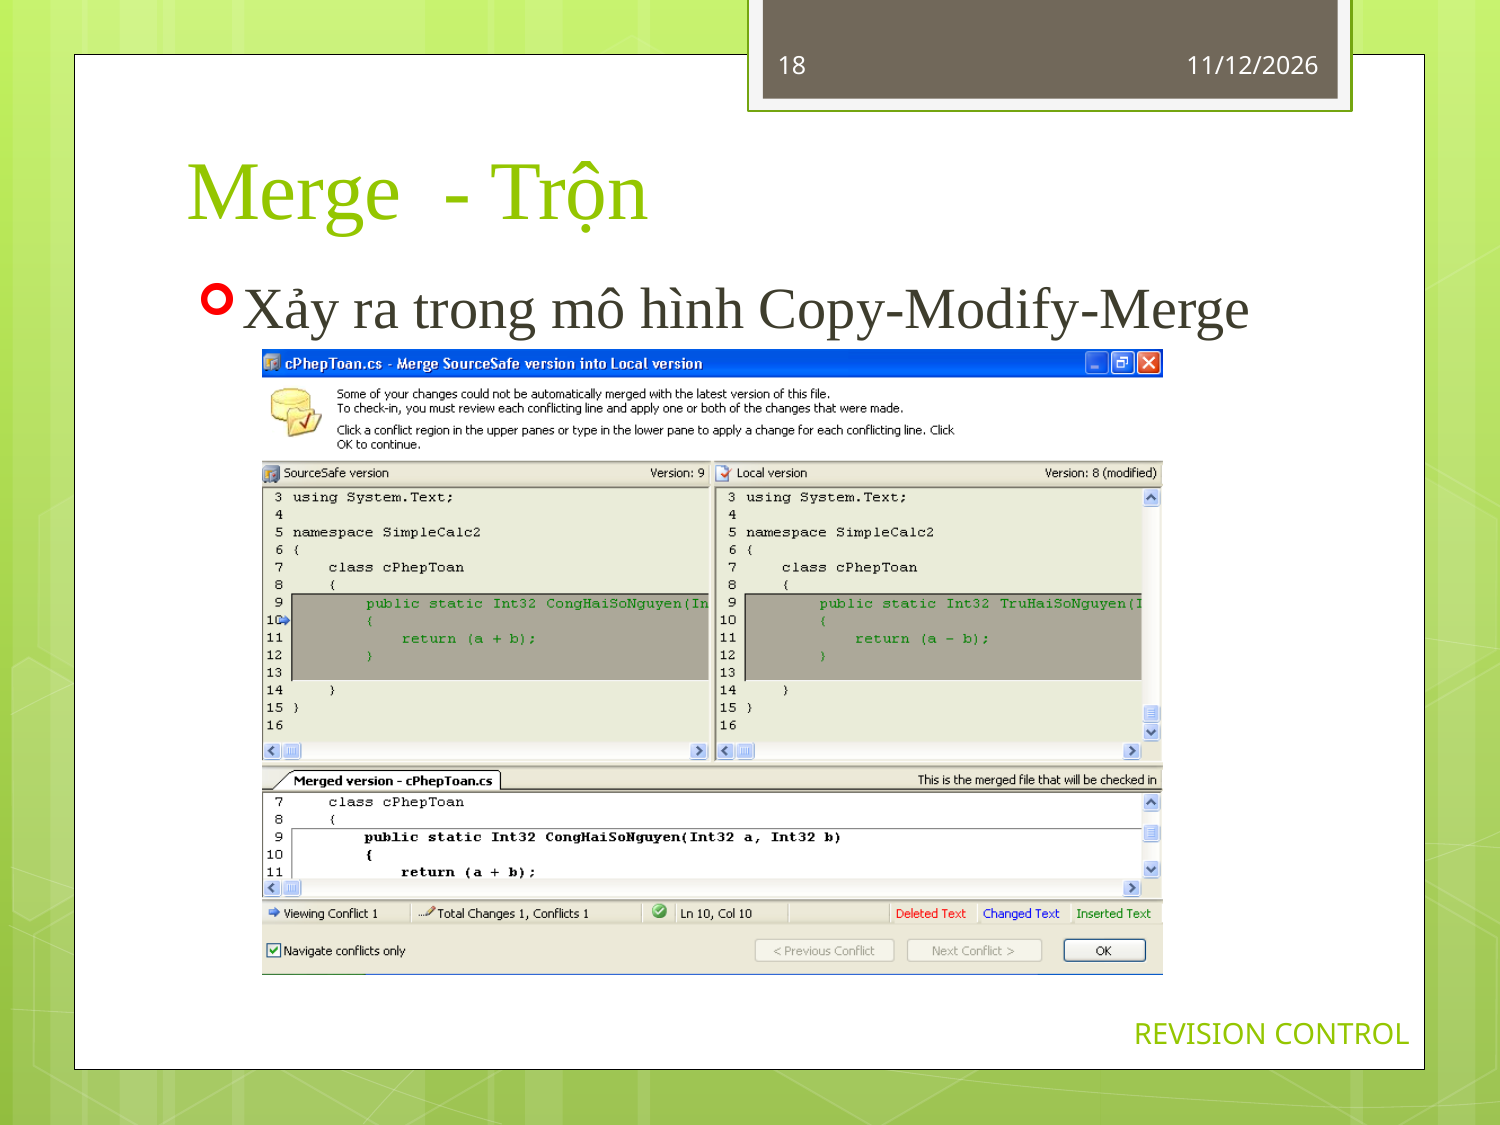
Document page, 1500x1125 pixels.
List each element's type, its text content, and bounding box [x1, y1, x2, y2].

slide_number 18 [762, 36, 982, 97]
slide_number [983, 36, 1334, 97]
list Xảy ra trong mô hình Copy-Modify-Merge [171, 262, 1325, 988]
picture [262, 349, 1163, 976]
footer REVISION CONTROL [850, 1002, 1425, 1063]
title Merge - Trộn [171, 112, 1324, 244]
